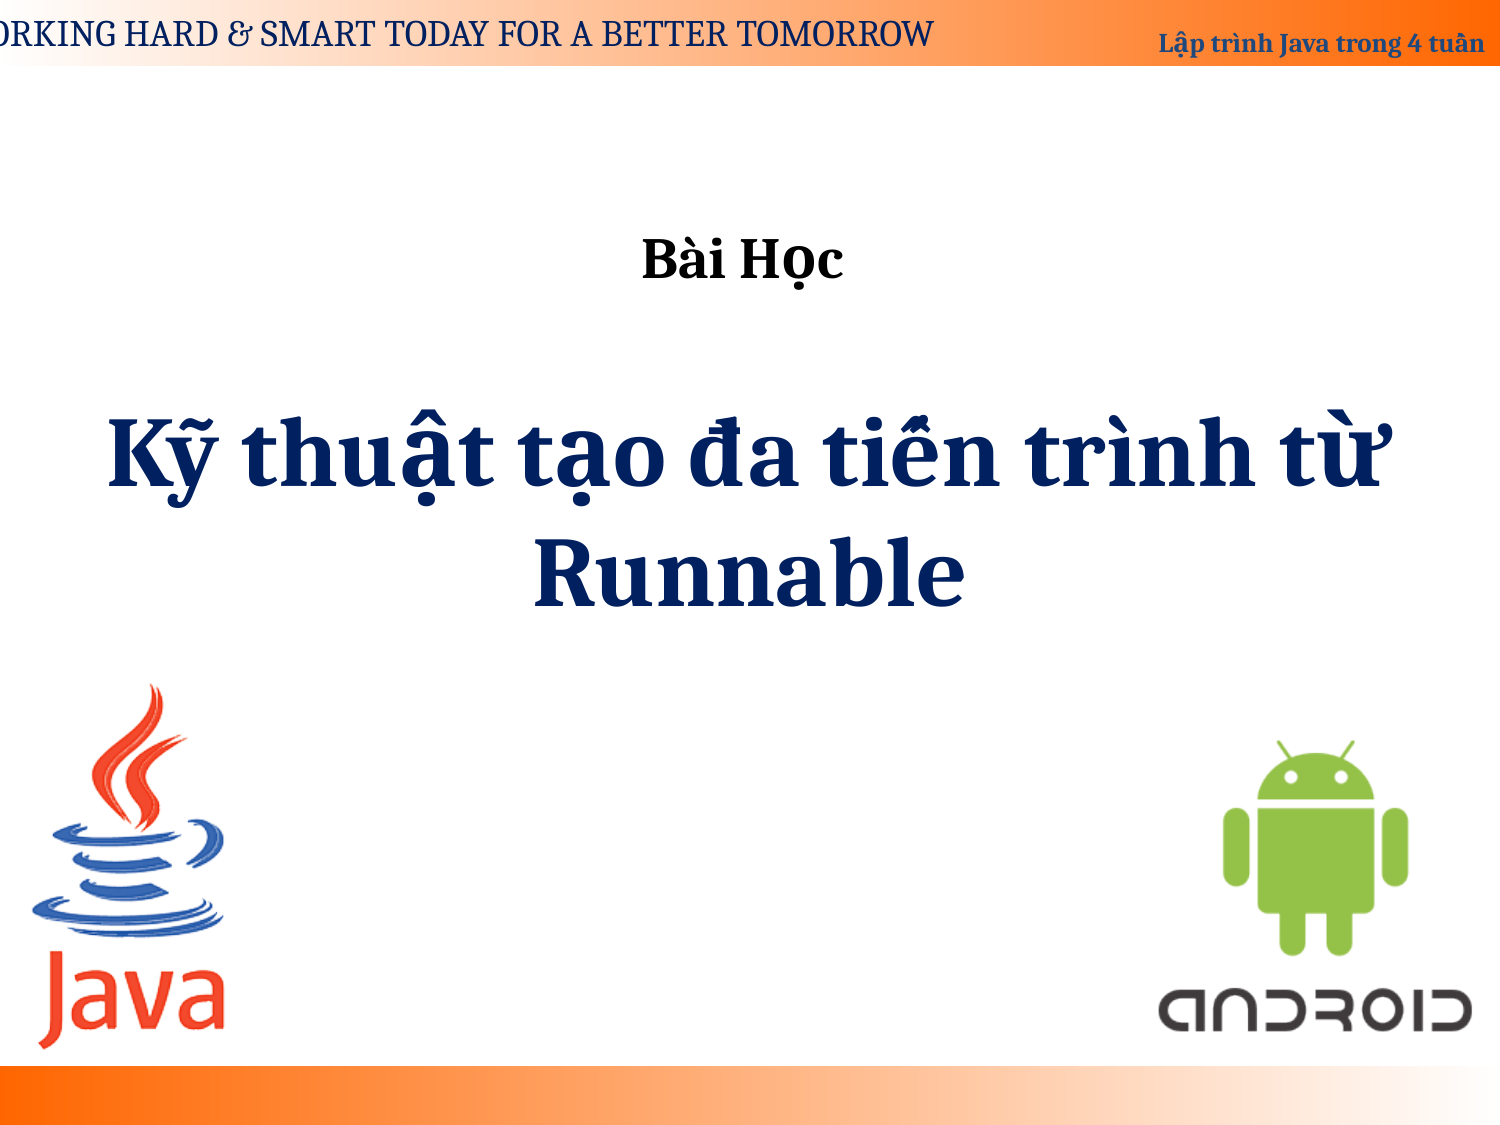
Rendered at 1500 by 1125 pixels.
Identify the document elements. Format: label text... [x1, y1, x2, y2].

picture [1149, 706, 1488, 1051]
picture [24, 674, 251, 1076]
text_box Bài Học [626, 212, 859, 298]
text_box Kỹ thuật tạo đa tiến trình từ Runnable [62, 349, 1438, 663]
